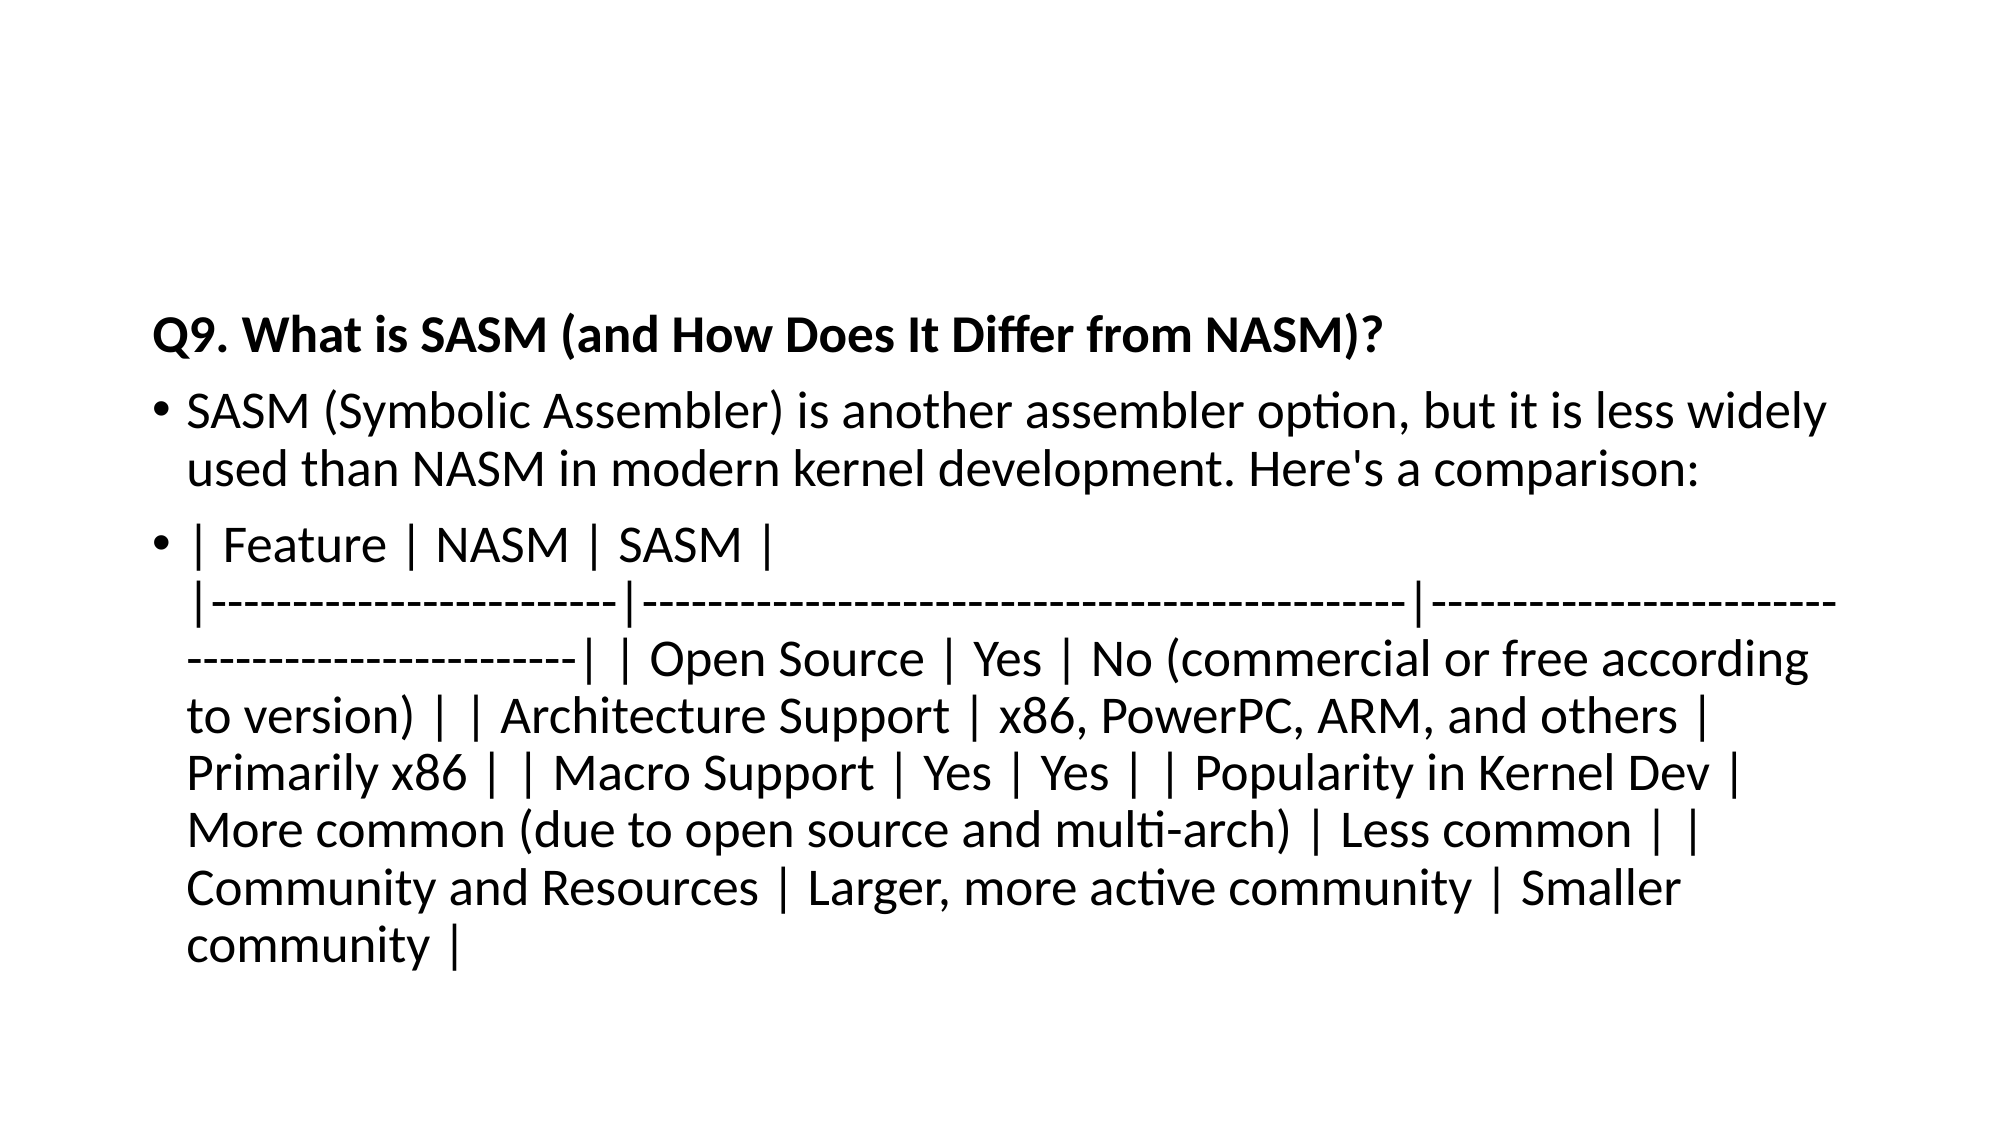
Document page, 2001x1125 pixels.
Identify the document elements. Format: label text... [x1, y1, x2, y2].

list Q9. What is SASM (and How Does It Differ from NASM)? SASM (Symbolic Assembler) is another assembler option, but it is less widely used than NASM in modern kernel development. Here's a comparison: | Feature | NASM | SASM | |-------------------------|-----------------------------------------------|-------------------------------------------------| | Open Source | Yes | No (commercial or free according to version) | | Architecture Support | x86, PowerPC, ARM, and others | Primarily x86 | | Macro Support | Yes | Yes | | Popularity in Kernel Dev | More common (due to open source and multi-arch) | Less common | | Community and Resources | Larger, more active community | Smaller community | [137, 299, 1863, 1014]
